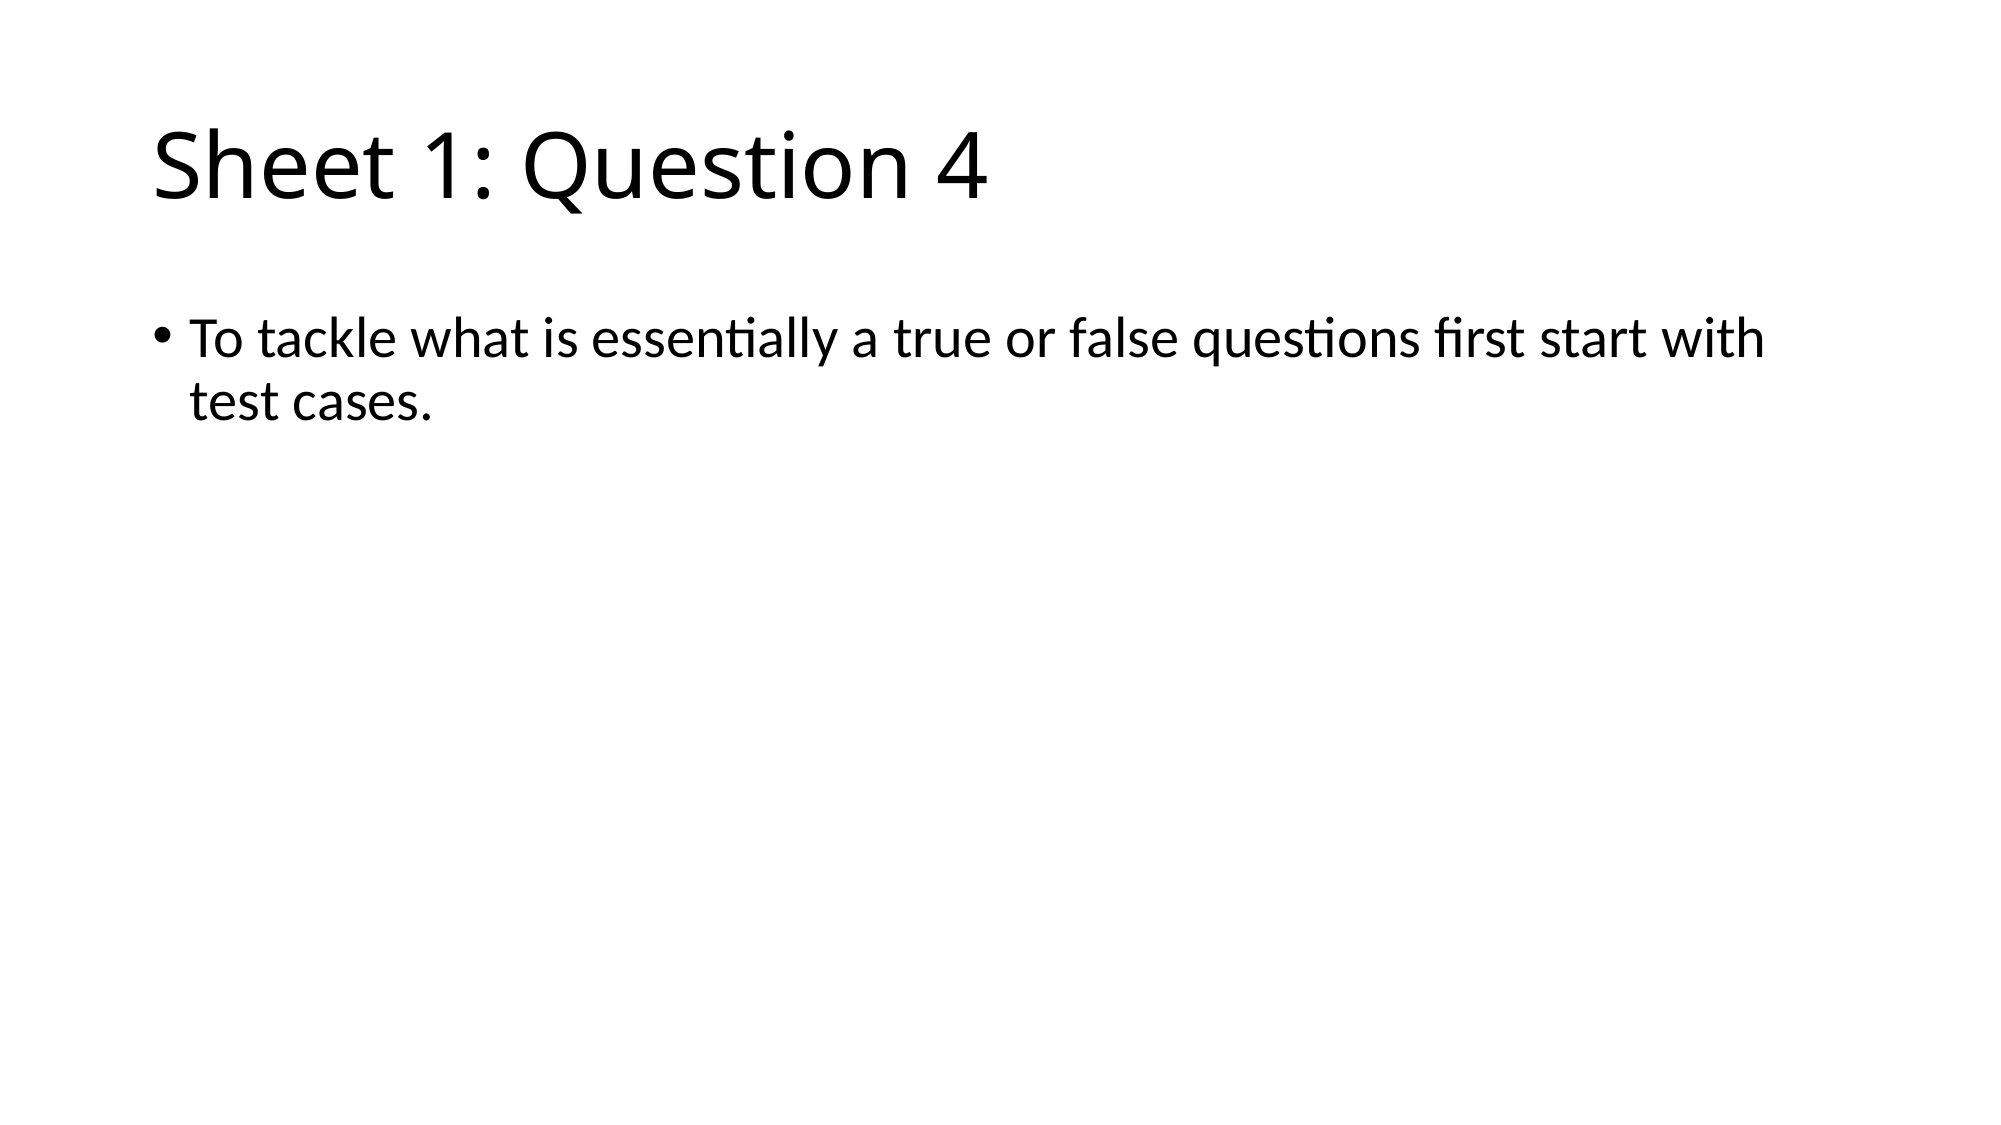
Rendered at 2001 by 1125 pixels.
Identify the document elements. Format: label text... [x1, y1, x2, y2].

list To tackle what is essentially a true or false questions first start with test cases. [137, 299, 1863, 1014]
title Sheet 1: Question 4 [137, 59, 1863, 278]
